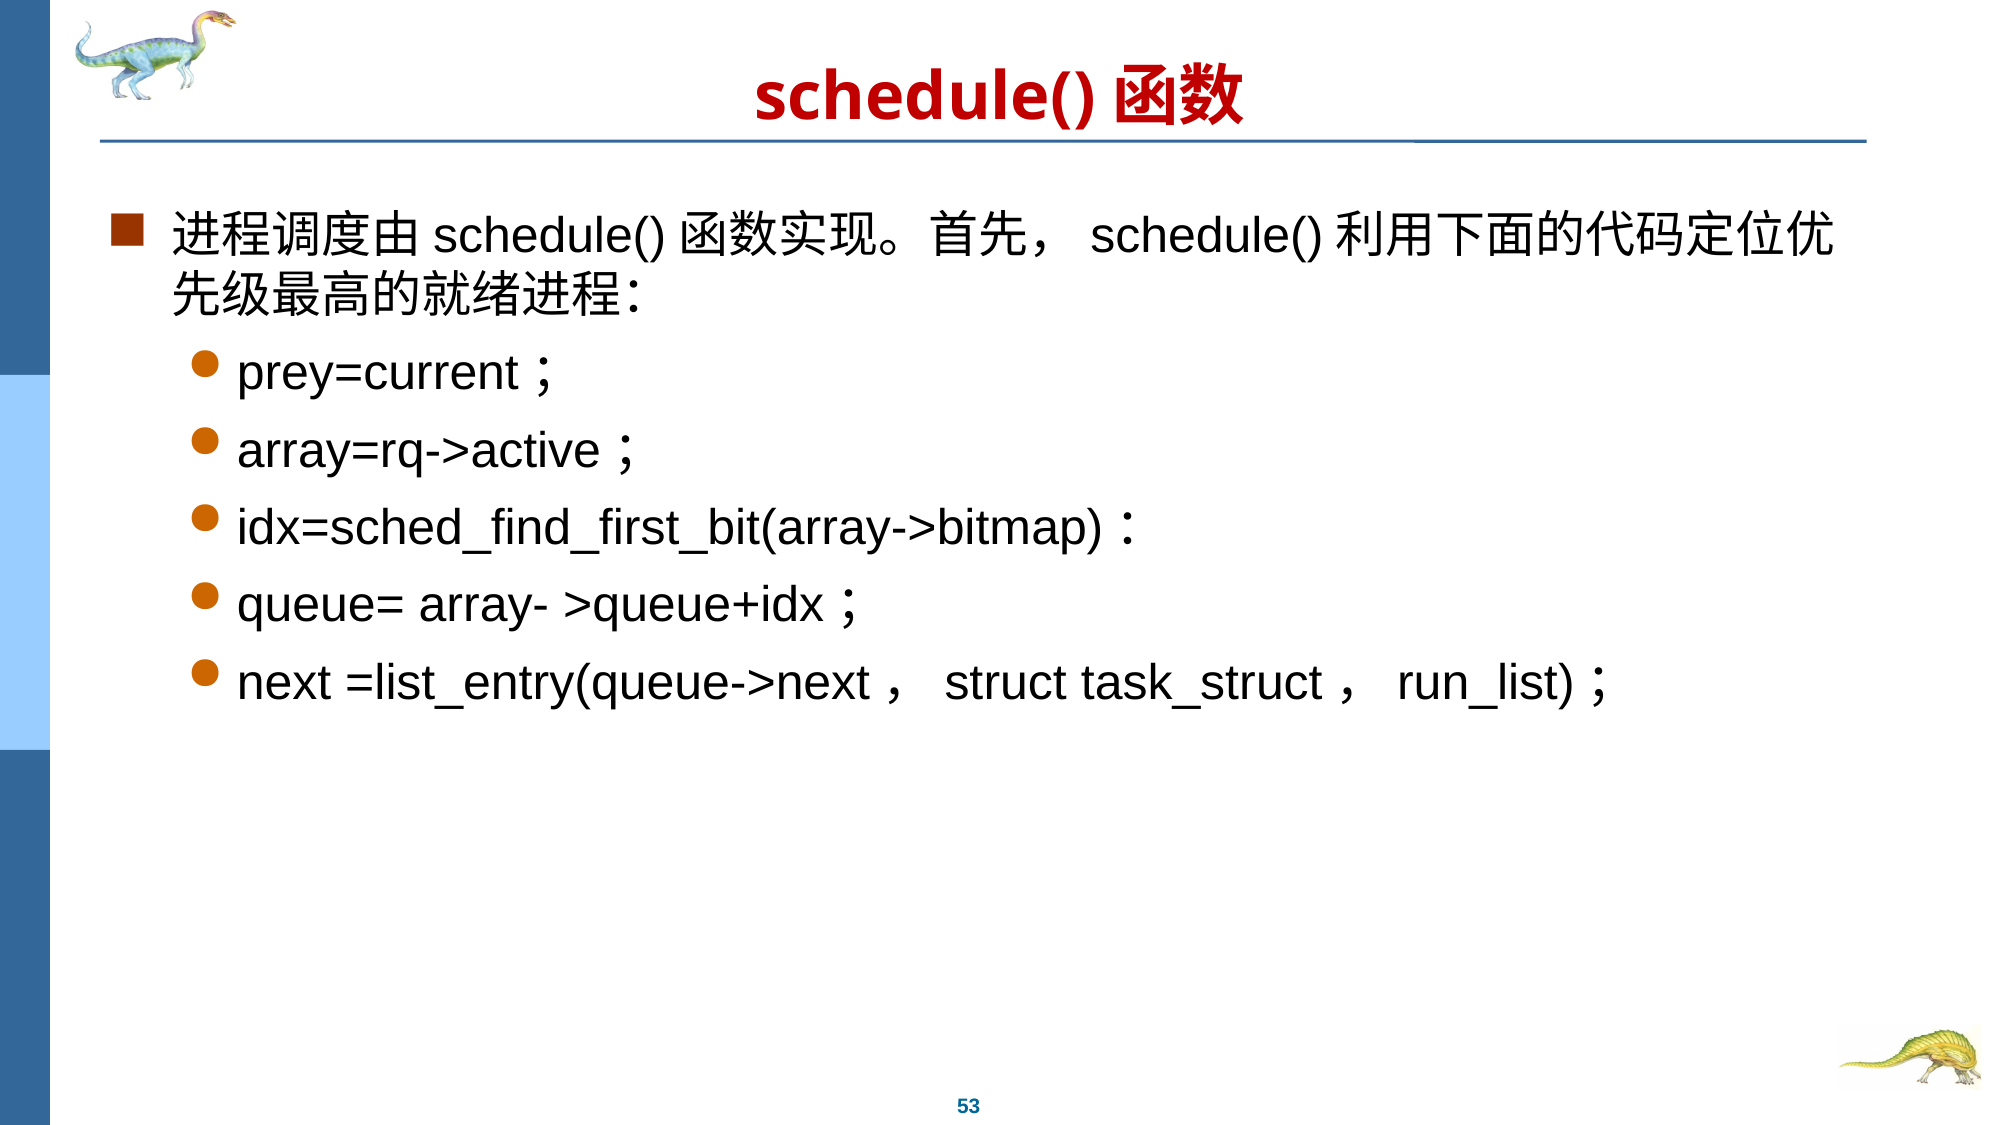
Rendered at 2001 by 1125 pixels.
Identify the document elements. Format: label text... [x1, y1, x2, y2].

title schedule()函数 [99, 45, 1901, 141]
picture [1837, 1023, 1982, 1090]
list 进程调度由schedule()函数实现。首先，schedule()利用下面的代码定位优先级最高的就绪进程： prey=current； array=rq->active； idx=sched_find_first_bit(array->bitmap)： queue= array- >queue+idx； next =list_entry(queue->next，struct task_struct，run_list)； [99, 194, 1901, 938]
picture [62, 0, 254, 110]
